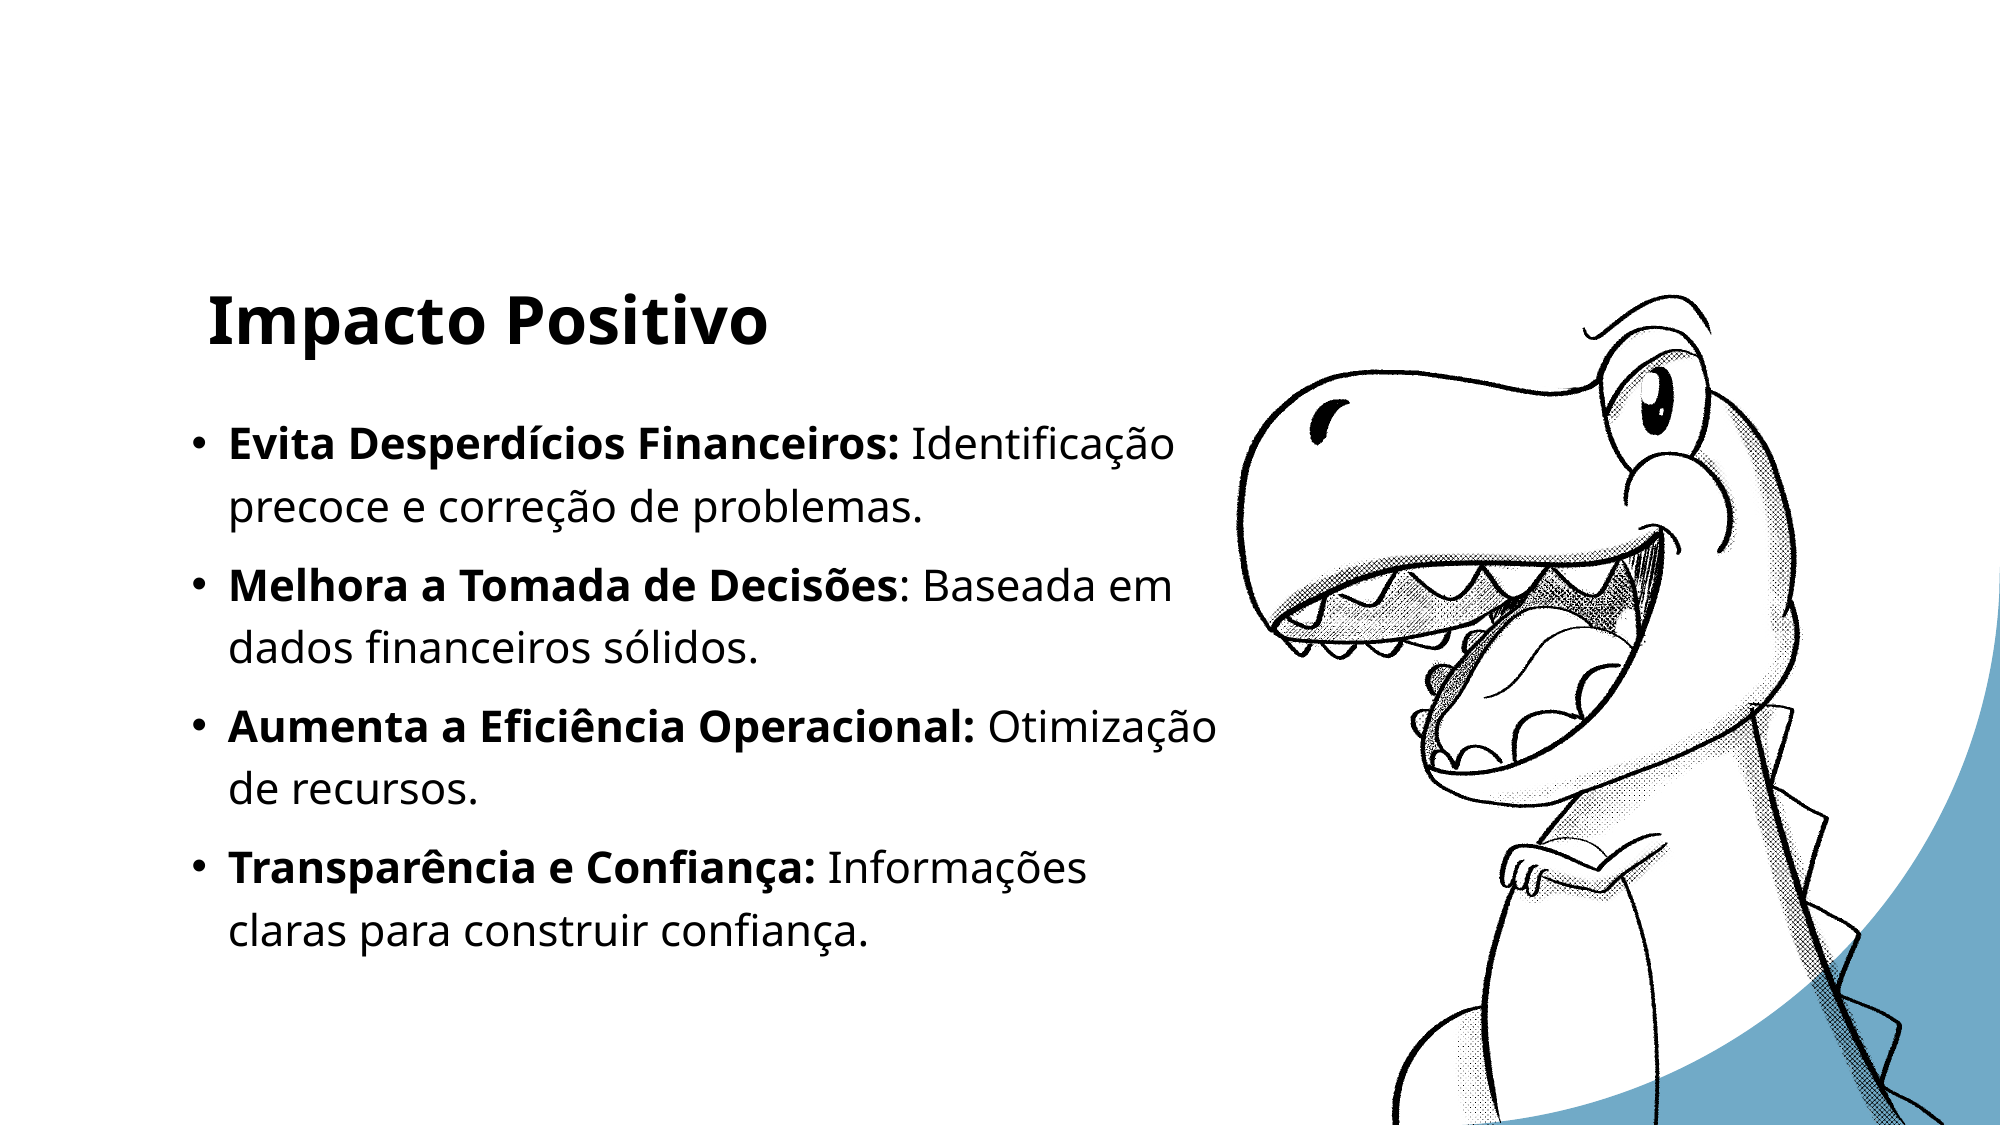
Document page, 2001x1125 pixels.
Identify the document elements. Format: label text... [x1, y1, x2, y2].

picture [1047, 124, 2000, 1125]
list Evita Desperdícios Financeiros: Identificação precoce e correção de problemas. Melhora a Tomada de Decisões: Baseada em dados financeiros sólidos. Aumenta a Eficiência Operacional: Otimização de recursos. Transparência e Confiança: Informações claras para construir confiança. [176, 398, 1047, 975]
title Impacto Positivo [176, 118, 1809, 366]
